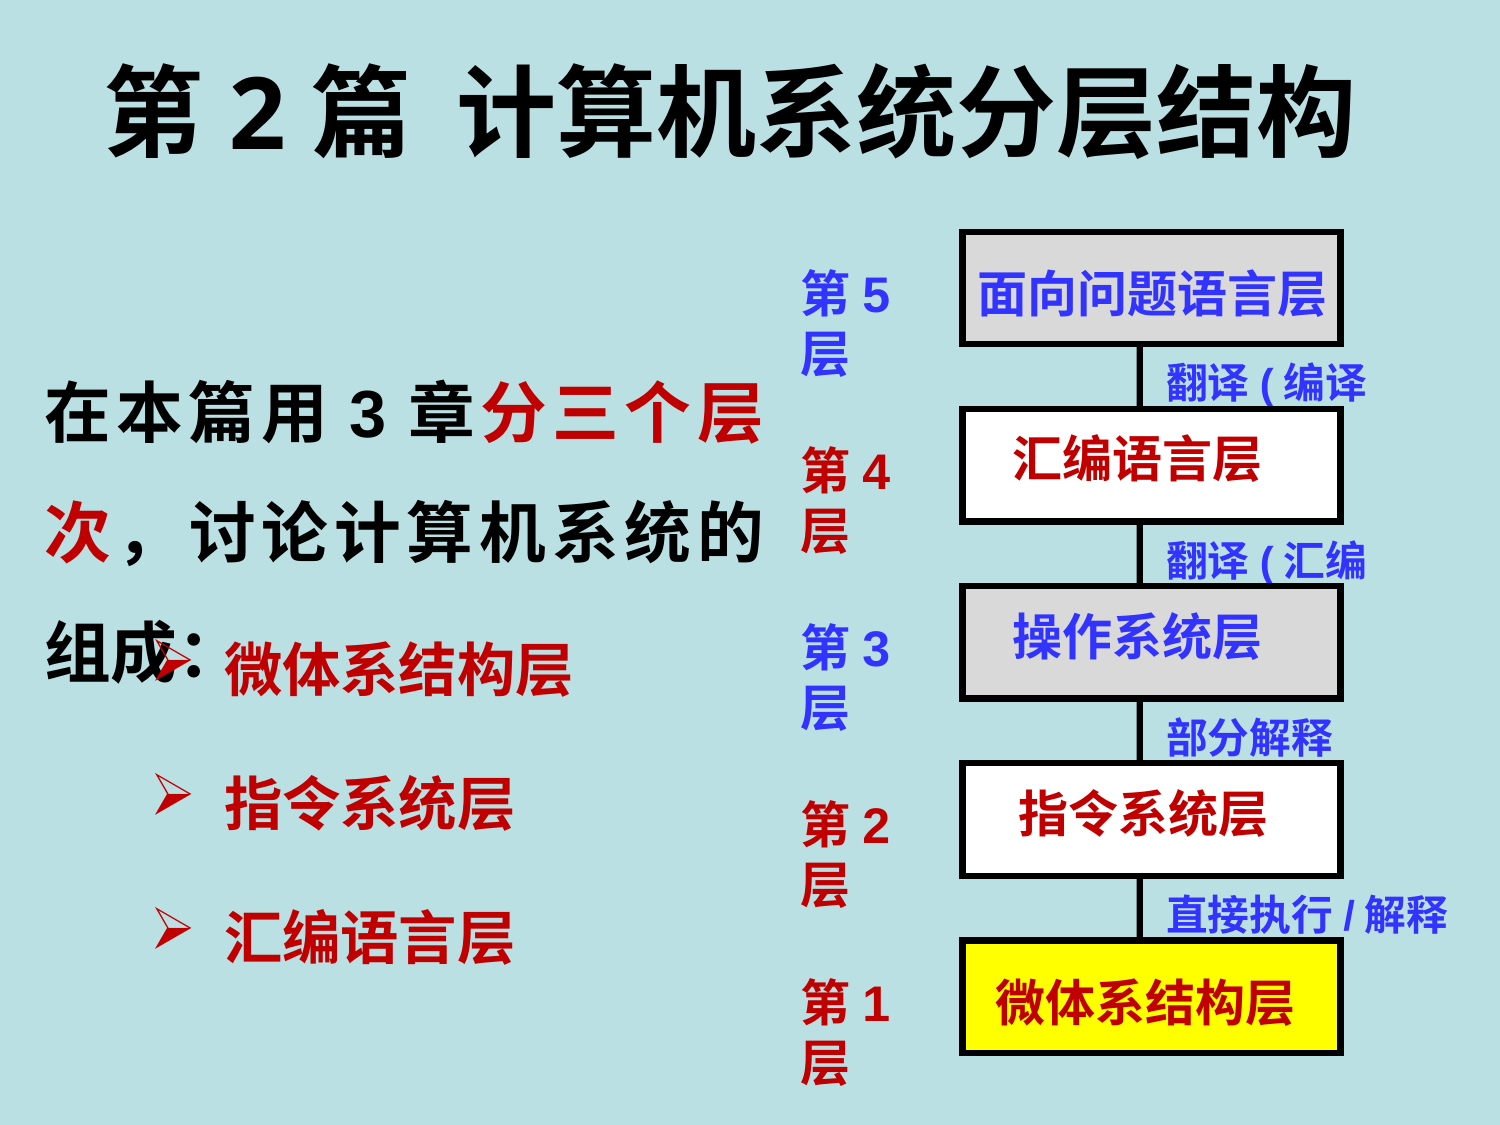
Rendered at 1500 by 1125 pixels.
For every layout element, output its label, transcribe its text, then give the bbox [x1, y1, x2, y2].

text_box 翻译(汇编器) [1151, 527, 1430, 642]
text_box 第3层 [785, 609, 963, 745]
text_box 微体系结构层 指令系统层 汇编语言层 [135, 590, 622, 979]
text_box 第5层 [785, 255, 963, 390]
text_box 翻译(编译器) [1151, 349, 1430, 465]
text_box [962, 940, 1341, 1054]
text_box [962, 763, 1341, 876]
text_box 第4层 [785, 432, 963, 568]
text_box 指令系统层 [1003, 774, 1329, 850]
text_box 面向问题语言层 [963, 255, 1364, 330]
text_box 第2层 [785, 786, 963, 922]
text_box 操作系统层 [997, 597, 1306, 673]
text_box 第2篇 计算机系统分层结构 [88, 42, 1436, 178]
text_box [962, 409, 1341, 522]
text_box [963, 330, 1341, 345]
text_box 微体系结构层 [980, 964, 1318, 1039]
text_box 直接执行/解释 [1151, 881, 1472, 947]
text_box 汇编语言层 [997, 420, 1317, 496]
text_box 部分解释 [1151, 704, 1393, 769]
text_box 在本篇用3章分三个层次，讨论计算机系统的组成： [29, 323, 779, 699]
text_box 第1层 [785, 964, 963, 1099]
text_box [962, 586, 1341, 699]
text_box [962, 231, 1341, 255]
